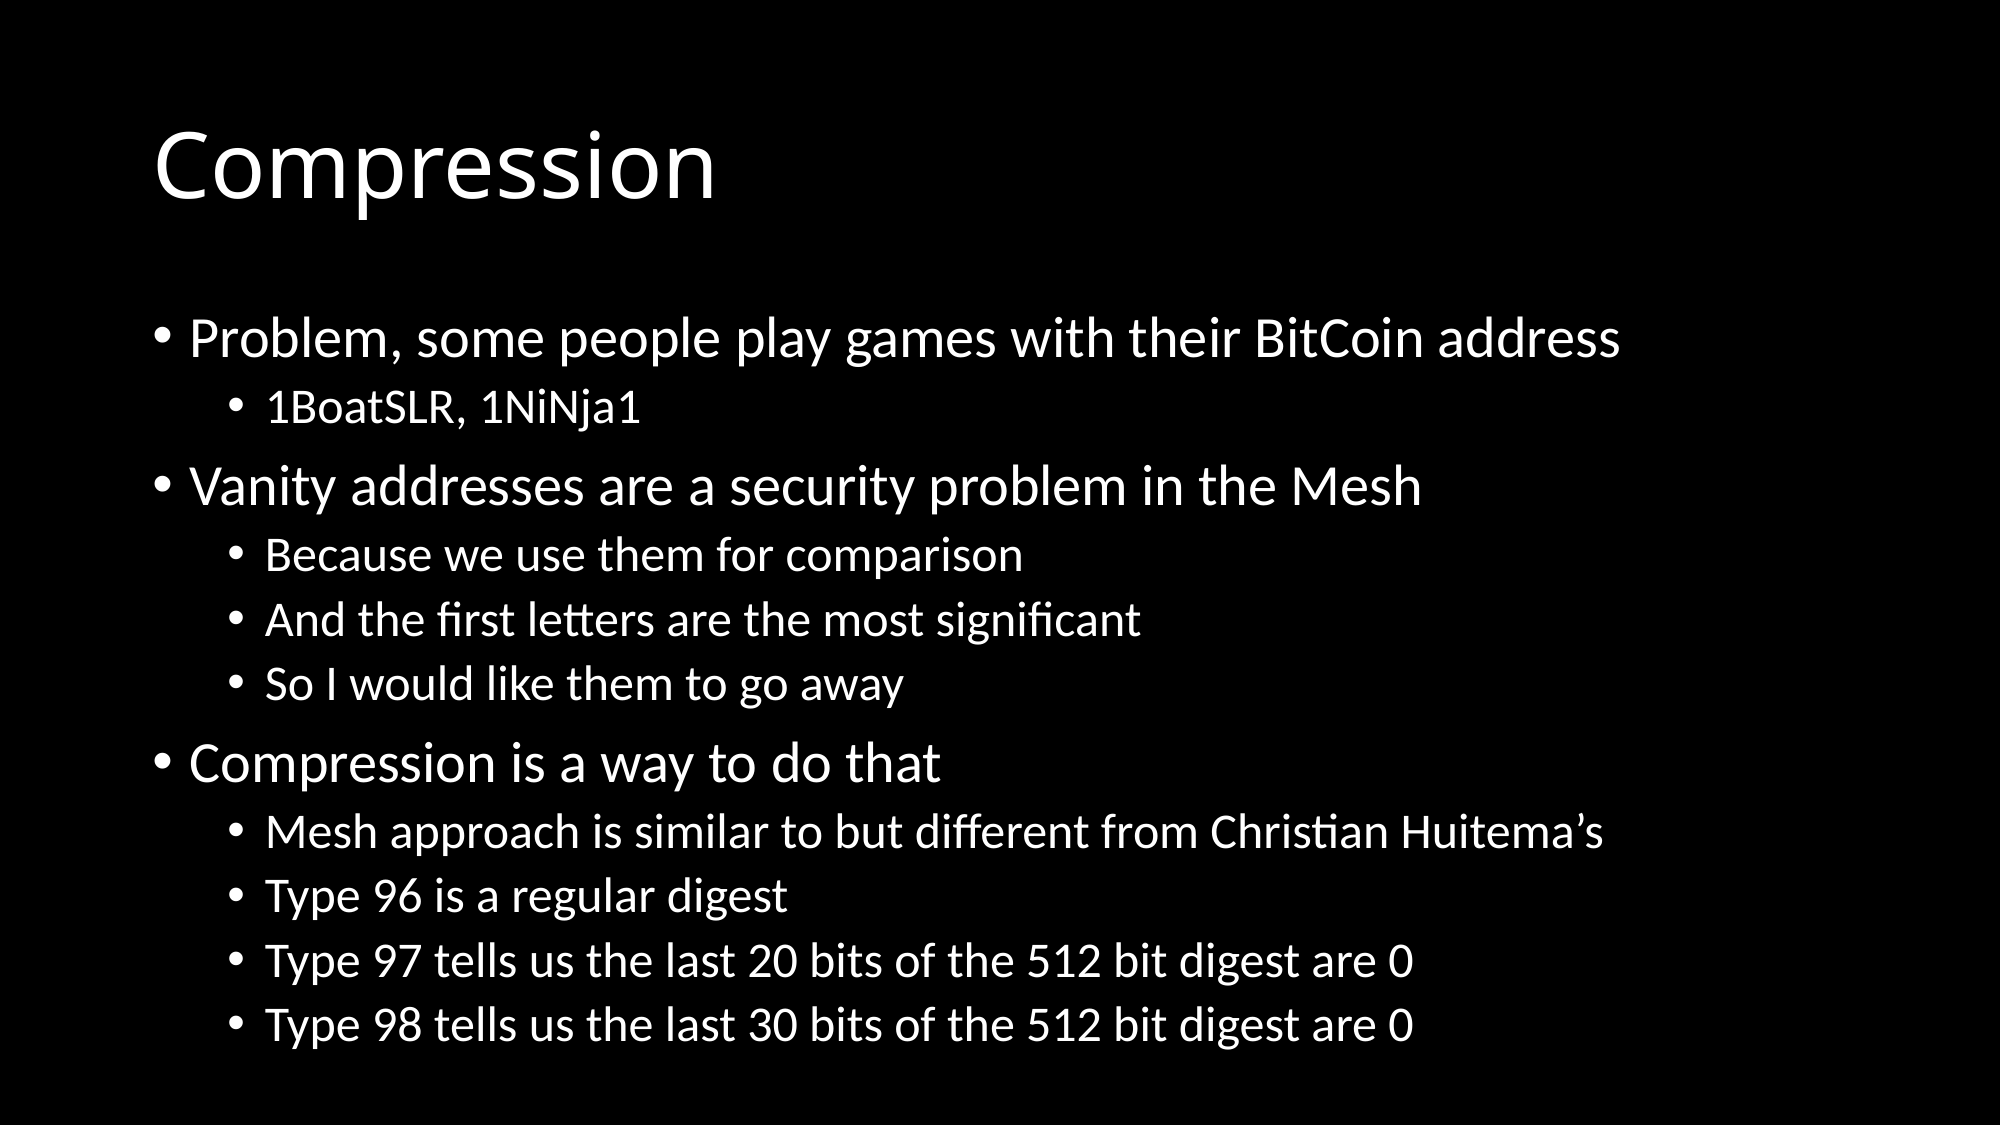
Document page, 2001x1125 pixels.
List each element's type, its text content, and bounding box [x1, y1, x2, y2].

list Problem, some people play games with their BitCoin address 1BoatSLR, 1NiNja1 Vanity addresses are a security problem in the Mesh Because we use them for comparison And the first letters are the most significant So I would like them to go away Compression is a way to do that Mesh approach is similar to but different from Christian Huitema’s Type 96 is a regular digest Type 97 tells us the last 20 bits of the 512 bit digest are 0 Type 98 tells us the last 30 bits of the 512 bit digest are 0 [137, 299, 1863, 1105]
title Compression [137, 59, 1863, 278]
